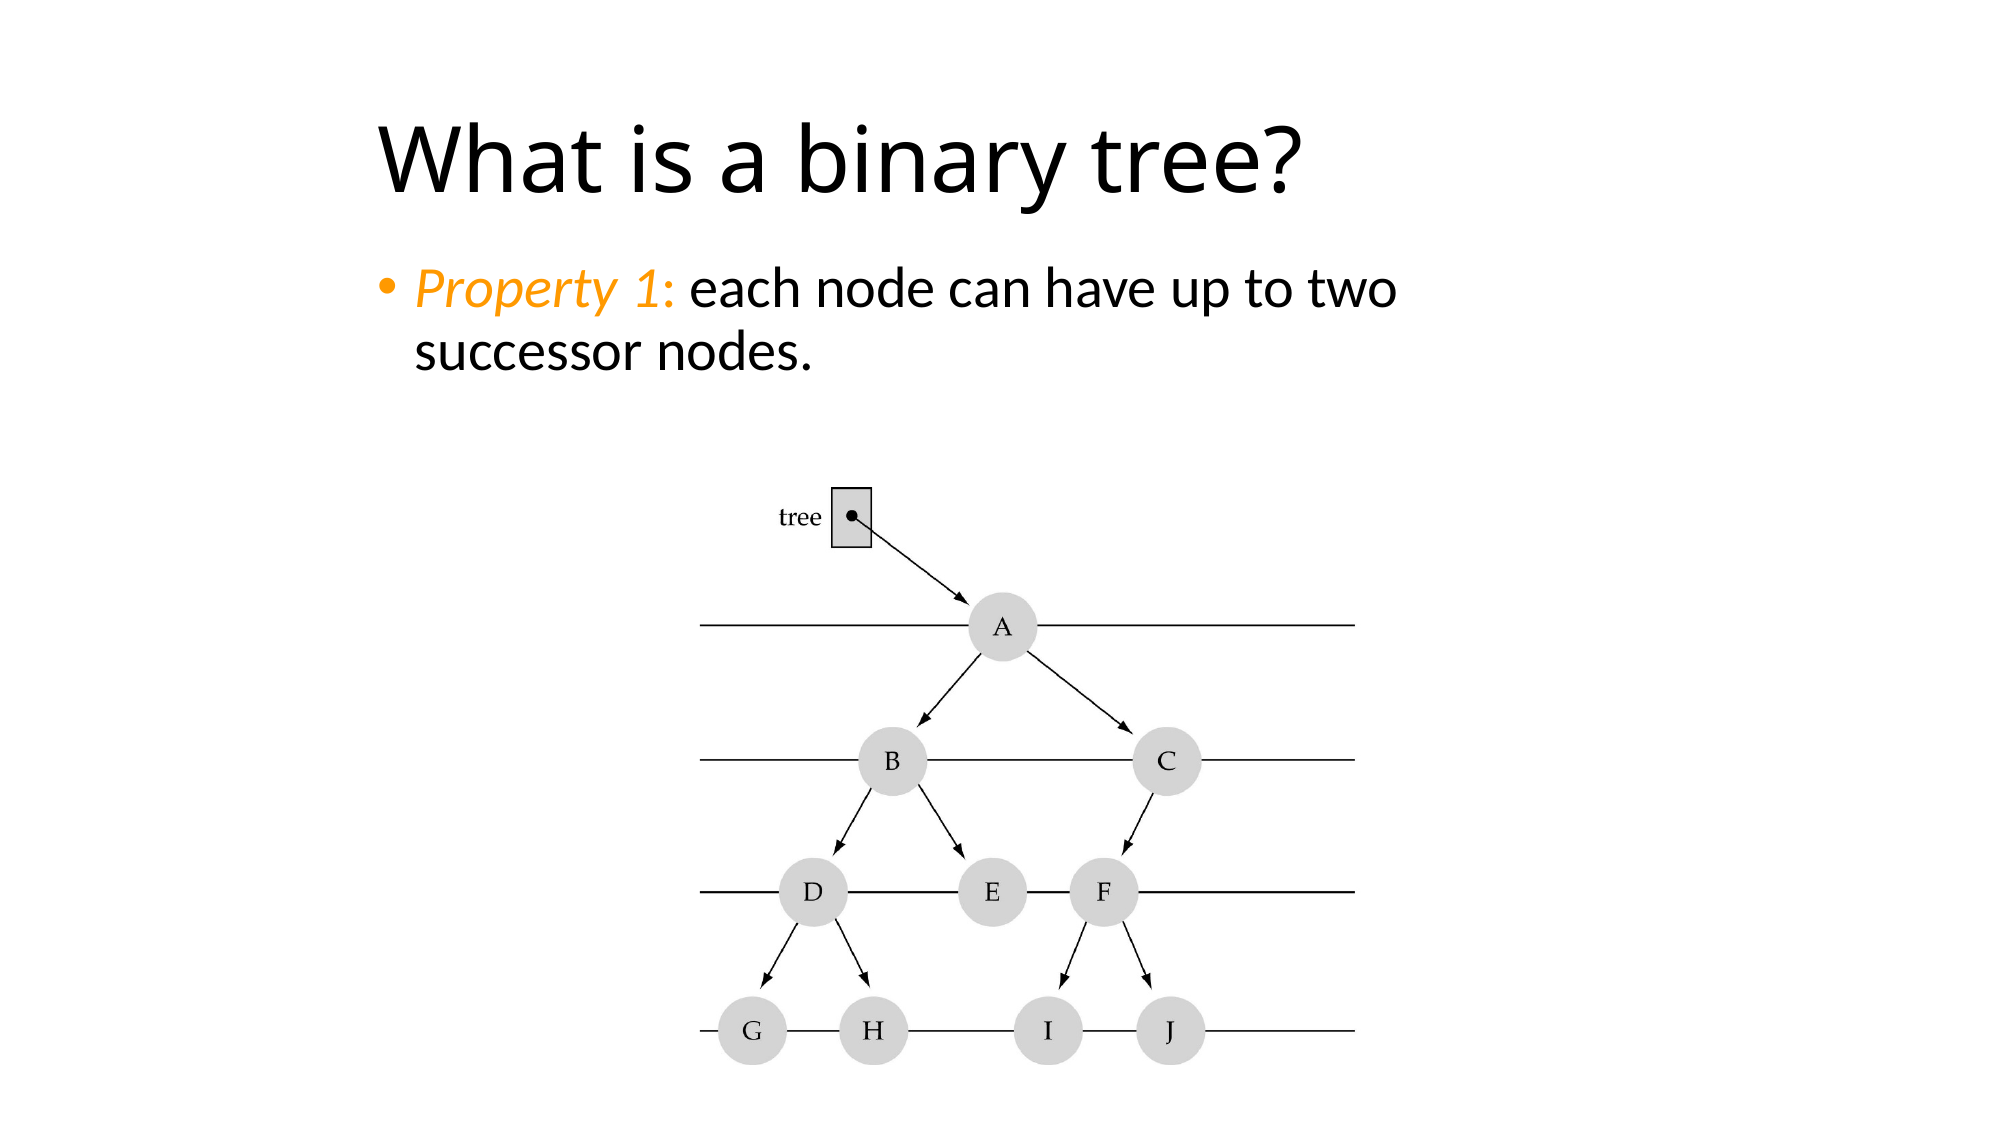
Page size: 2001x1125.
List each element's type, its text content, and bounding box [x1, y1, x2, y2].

picture [699, 487, 1363, 1065]
list Property 1: each node can have up to two successor nodes. [362, 249, 1638, 613]
title What is a binary tree? [362, 99, 1638, 225]
